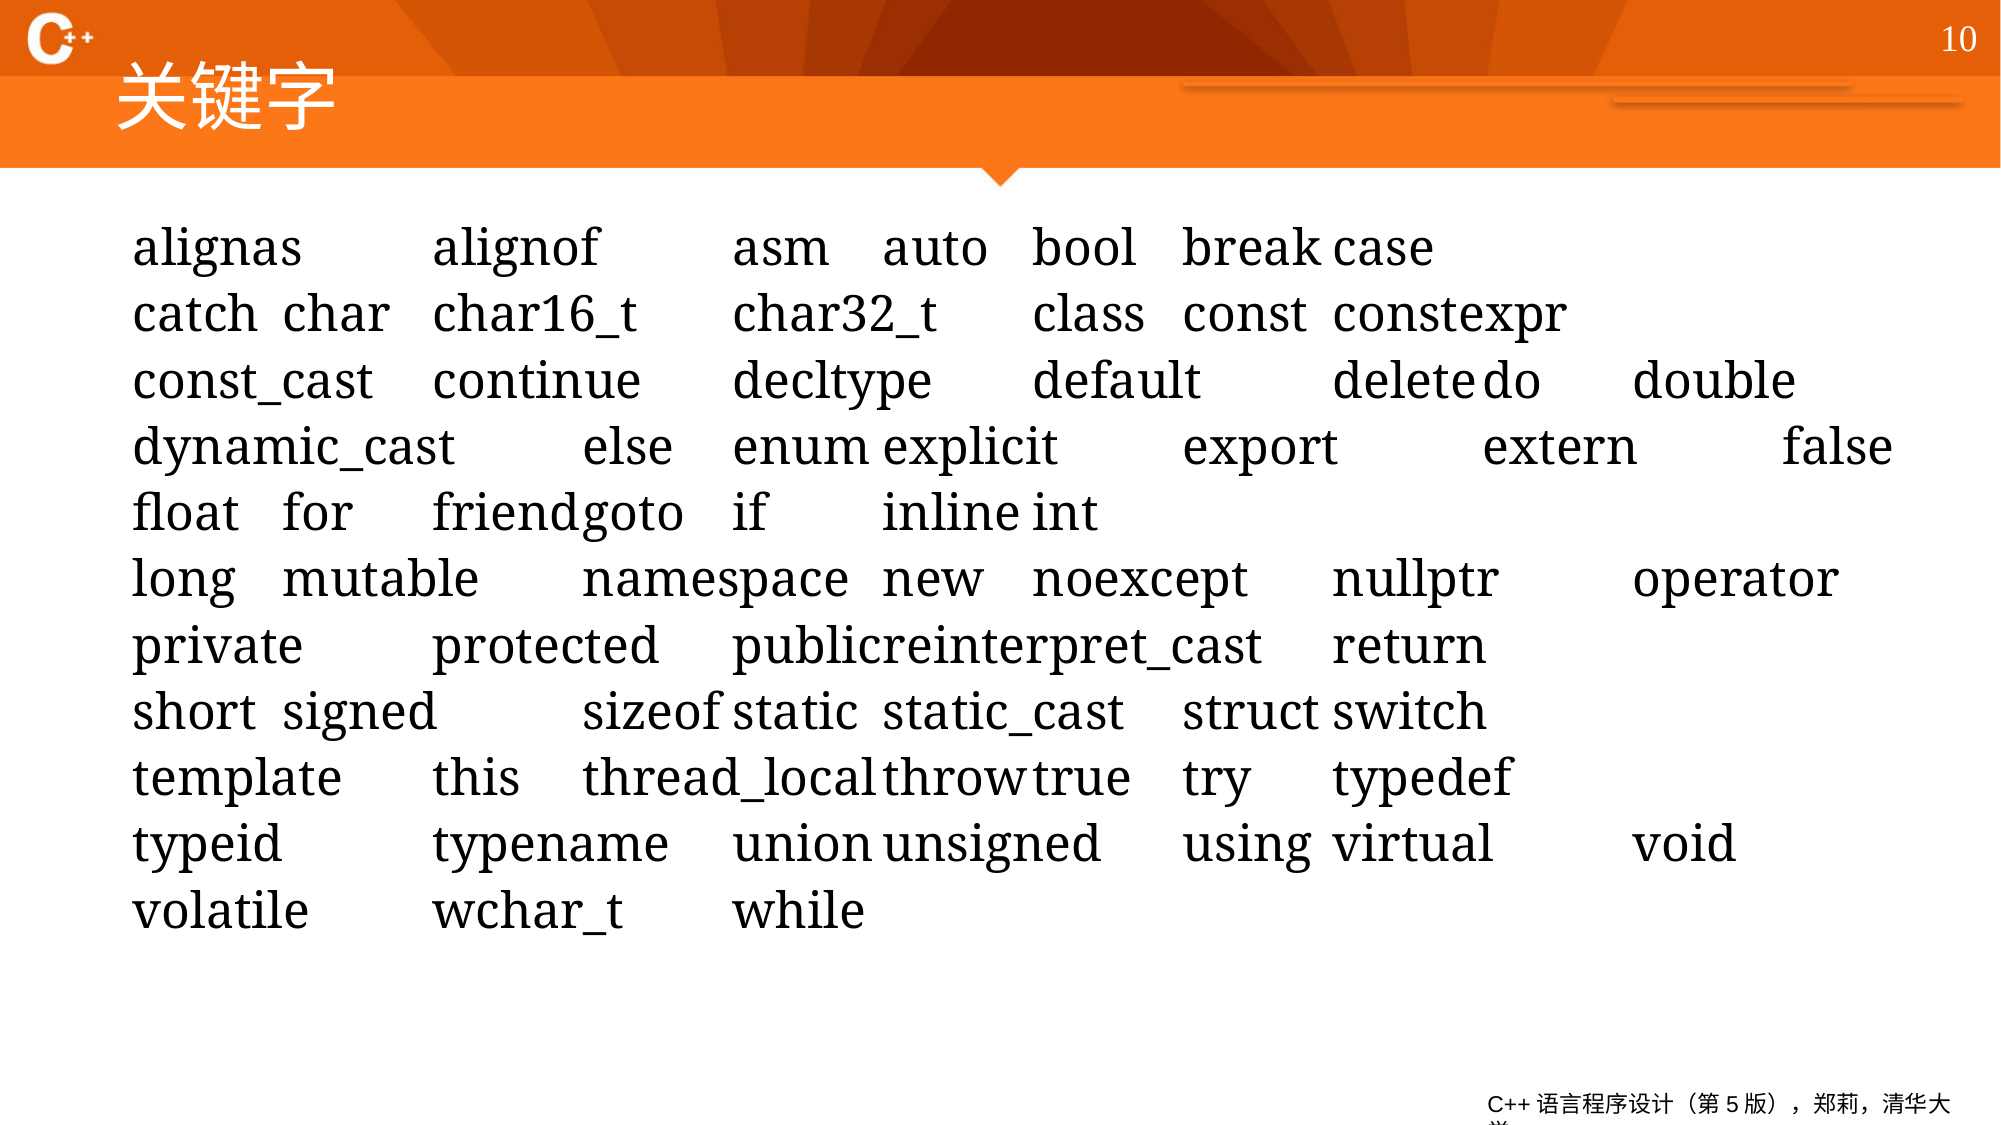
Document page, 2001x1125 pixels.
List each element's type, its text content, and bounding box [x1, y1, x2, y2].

picture [0, 0, 2001, 1125]
title 关键字 [99, 7, 1901, 183]
list alignas alignof asm auto bool break case catch char char16_t char32_t class const constexpr const_cast continue decltype default delete do double dynamic_cast else enum explicit export extern false float for friend goto if inline int long mutable namespace new noexcept nullptr operator private protected public reinterpret_cast return short signed sizeof static static_cast struct switch template this thread_local throw true try typedef typeid typename union unsigned using virtual void volatile wchar_t while [99, 208, 1969, 1079]
slide_number 10 [1542, 6, 1993, 67]
